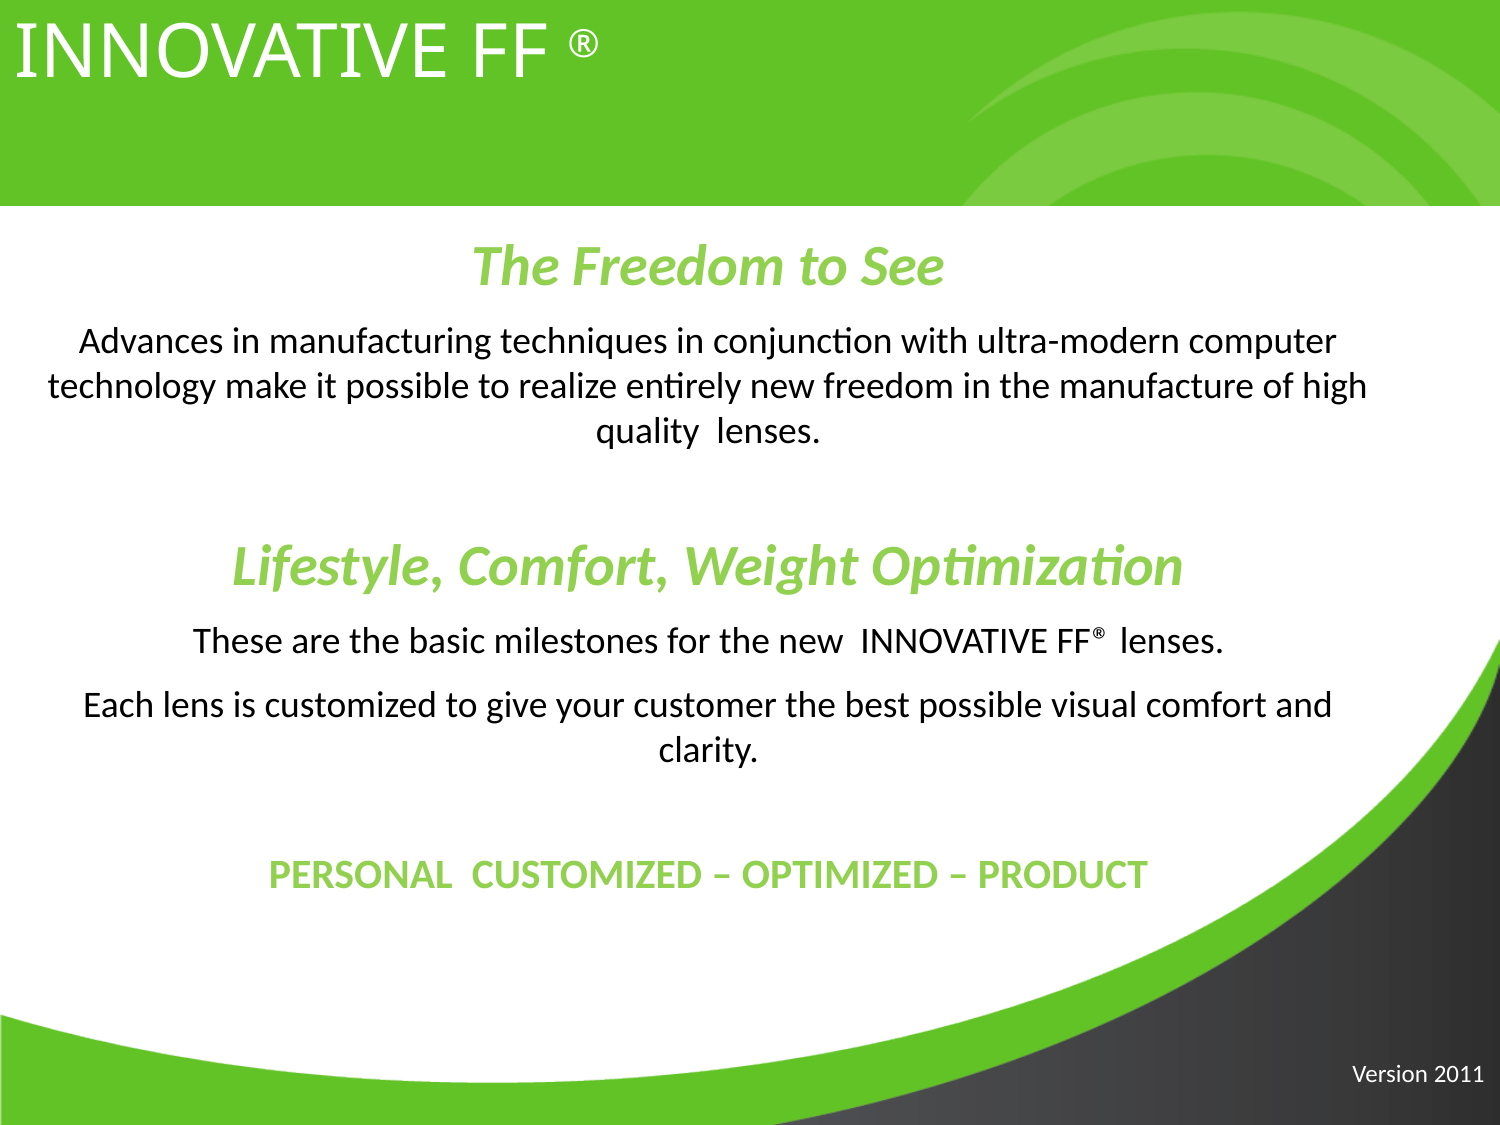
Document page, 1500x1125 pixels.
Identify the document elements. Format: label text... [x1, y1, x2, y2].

text_box INNOVATIVE FF ® [0, 214, 1075, 306]
picture [0, 597, 1500, 1125]
picture [0, 0, 1500, 206]
text_box The Freedom to See Advances in manufacturing techniques in conjunction with ultra-modern computer technology make it possible to realize entirely new freedom in the manufacture of high quality lenses. Lifestyle, Comfort, Weight Optimization These are the basic milestones for the new INNOVATIVE FF® lenses. Each lens is customized to give your customer the best possible visual comfort and clarity. PERSONAL CUSTOMIZED – OPTIMIZED – PRODUCT [17, 219, 1400, 596]
